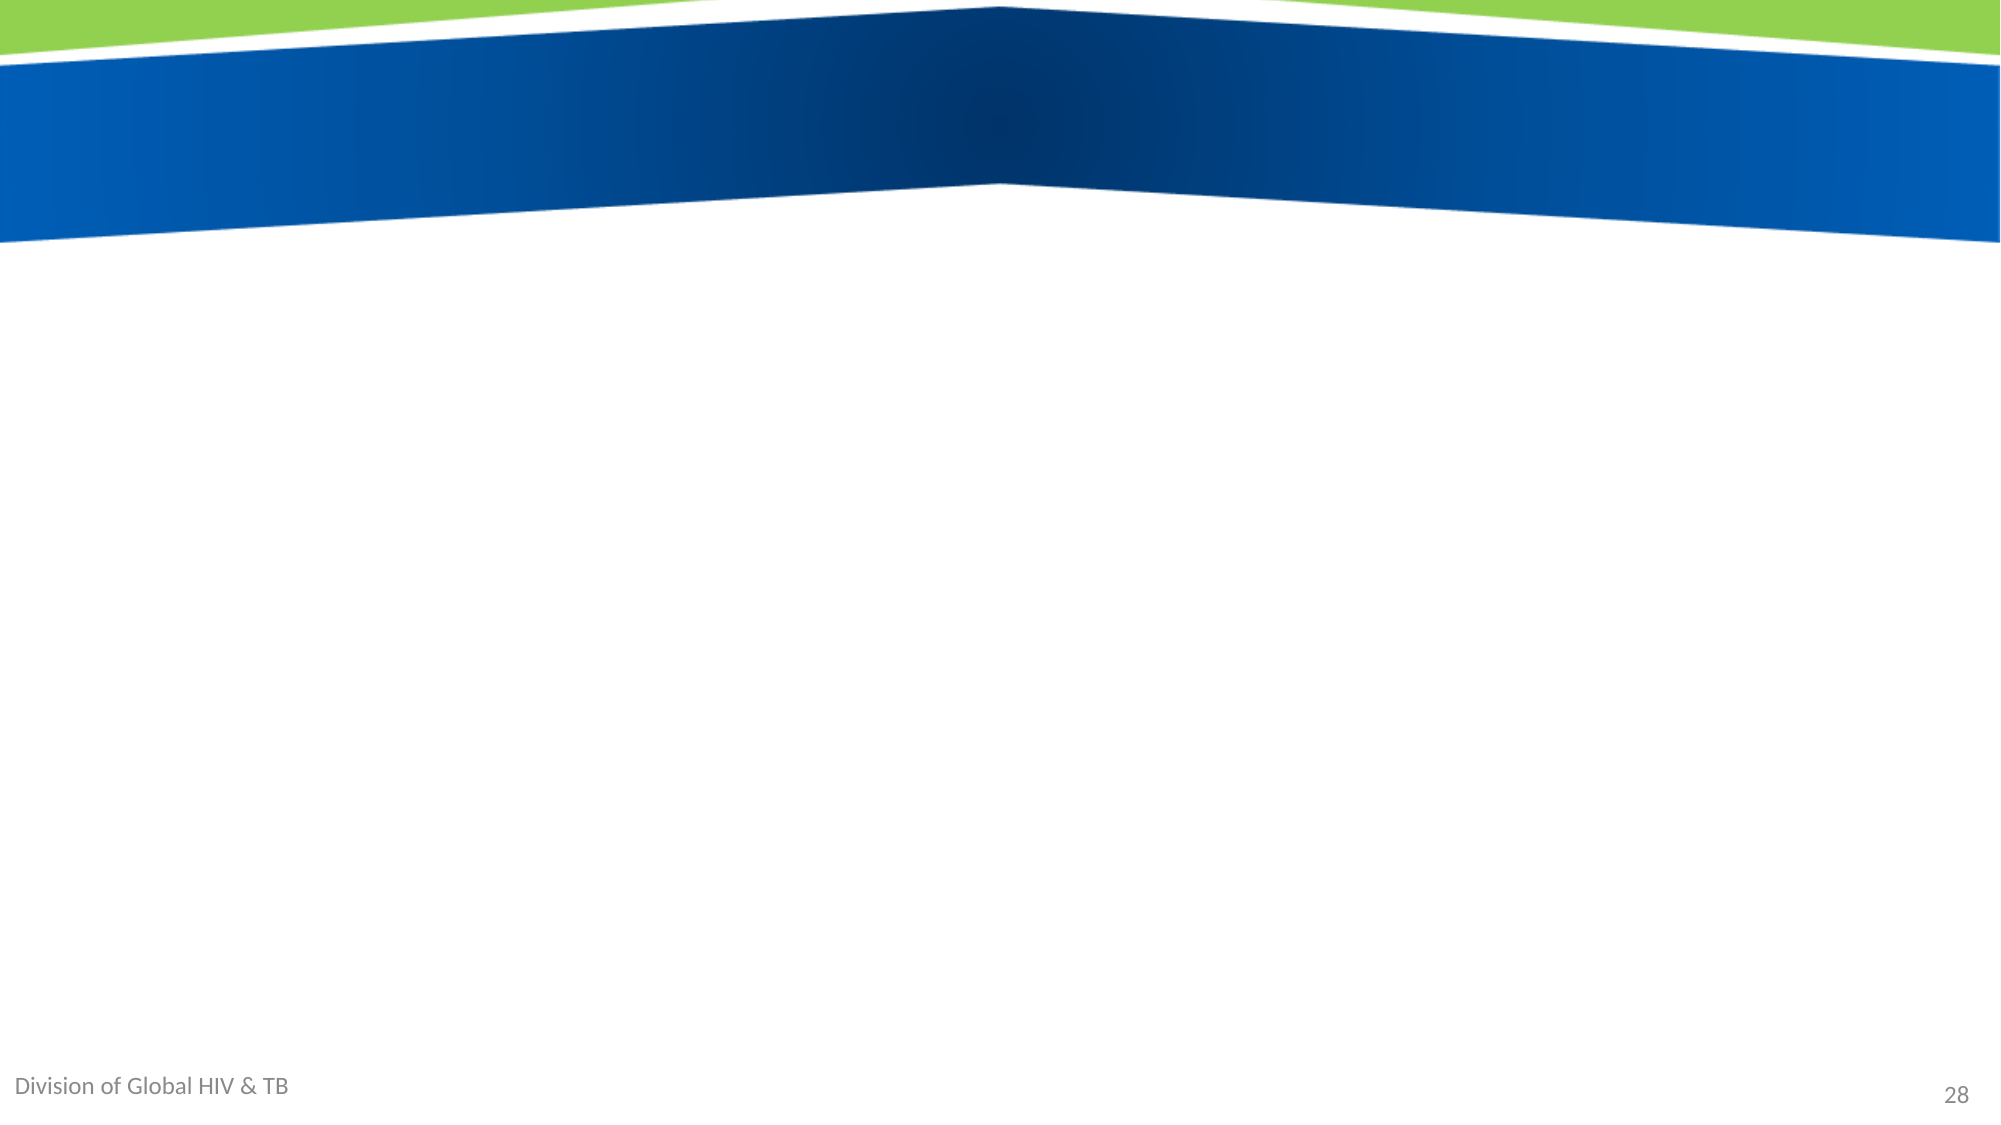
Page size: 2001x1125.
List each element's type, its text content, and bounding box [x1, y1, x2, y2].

picture [0, 0, 2001, 1125]
slide_number 28 [1768, 1063, 1985, 1124]
